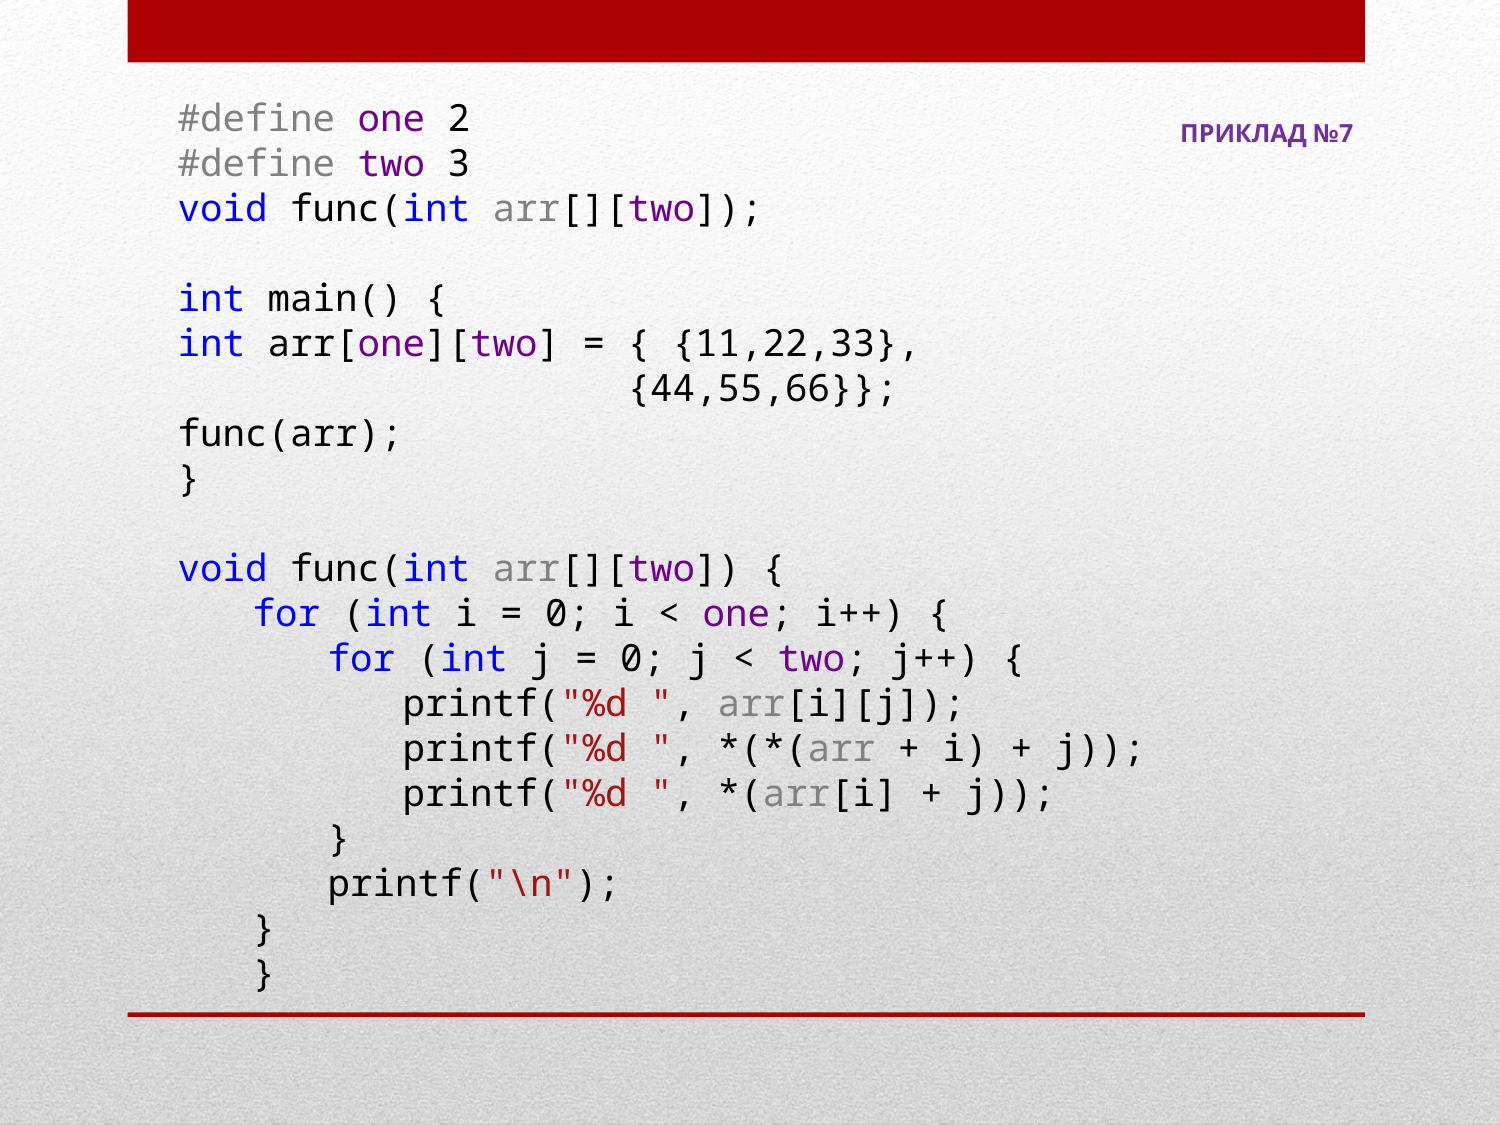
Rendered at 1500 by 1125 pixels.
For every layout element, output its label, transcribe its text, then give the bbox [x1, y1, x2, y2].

text_box ПРИКЛАД №7 [1165, 110, 1369, 155]
text_box #define one 2 #define two 3 void func(int arr[][two]); int main() { int arr[one][two] = { {11,22,33}, {44,55,66}}; func(arr); } void func(int arr[][two]) { for (int i = 0; i < one; i++) { for (int j = 0; j < two; j++) { printf("%d ", arr[i][j]); printf("%d ", *(*(arr + i) + j)); printf("%d ", *(arr[i] + j)); } printf("\n"); } } [162, 86, 1349, 1002]
